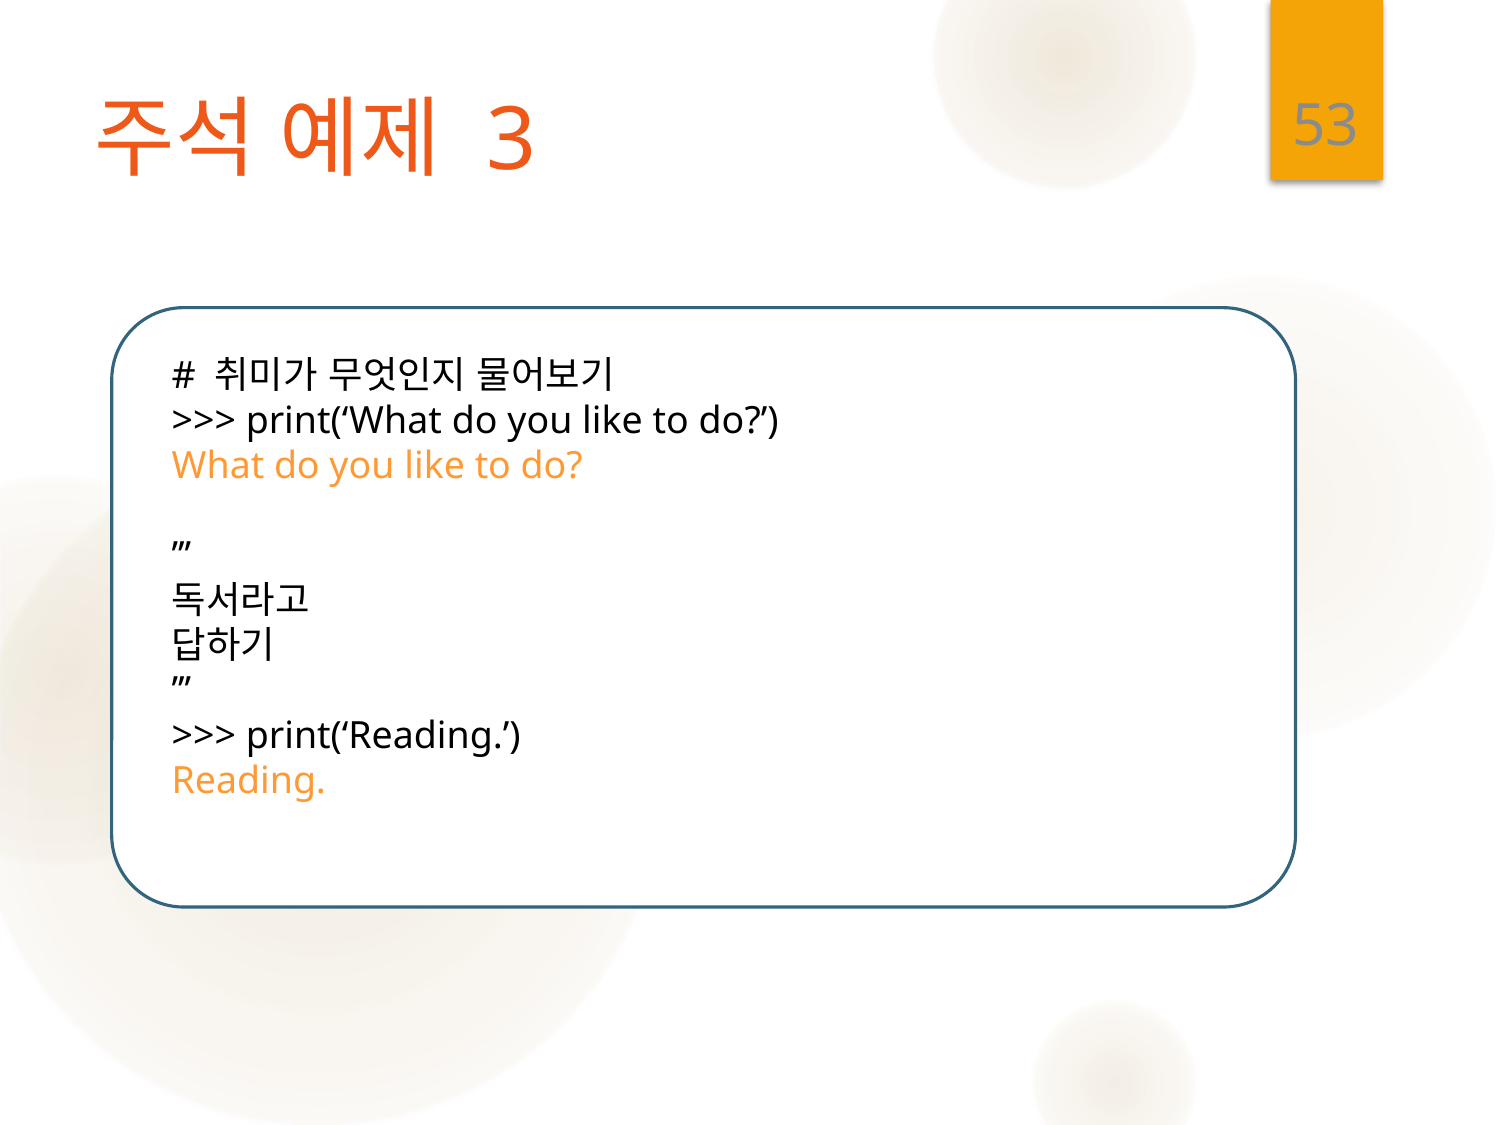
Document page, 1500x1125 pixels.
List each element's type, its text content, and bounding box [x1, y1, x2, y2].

slide_number 53 [1273, 48, 1378, 175]
text_box # 취미가 무엇인지 물어보기 >>> print(‘What do you like to do?’) What do you like to do? ’’’ 독서라고 답하기 ’’’ >>> print(‘Reading.’) Reading. [156, 343, 1095, 809]
text_box [111, 307, 1296, 908]
title 주석 예제 3 [79, 74, 1237, 304]
